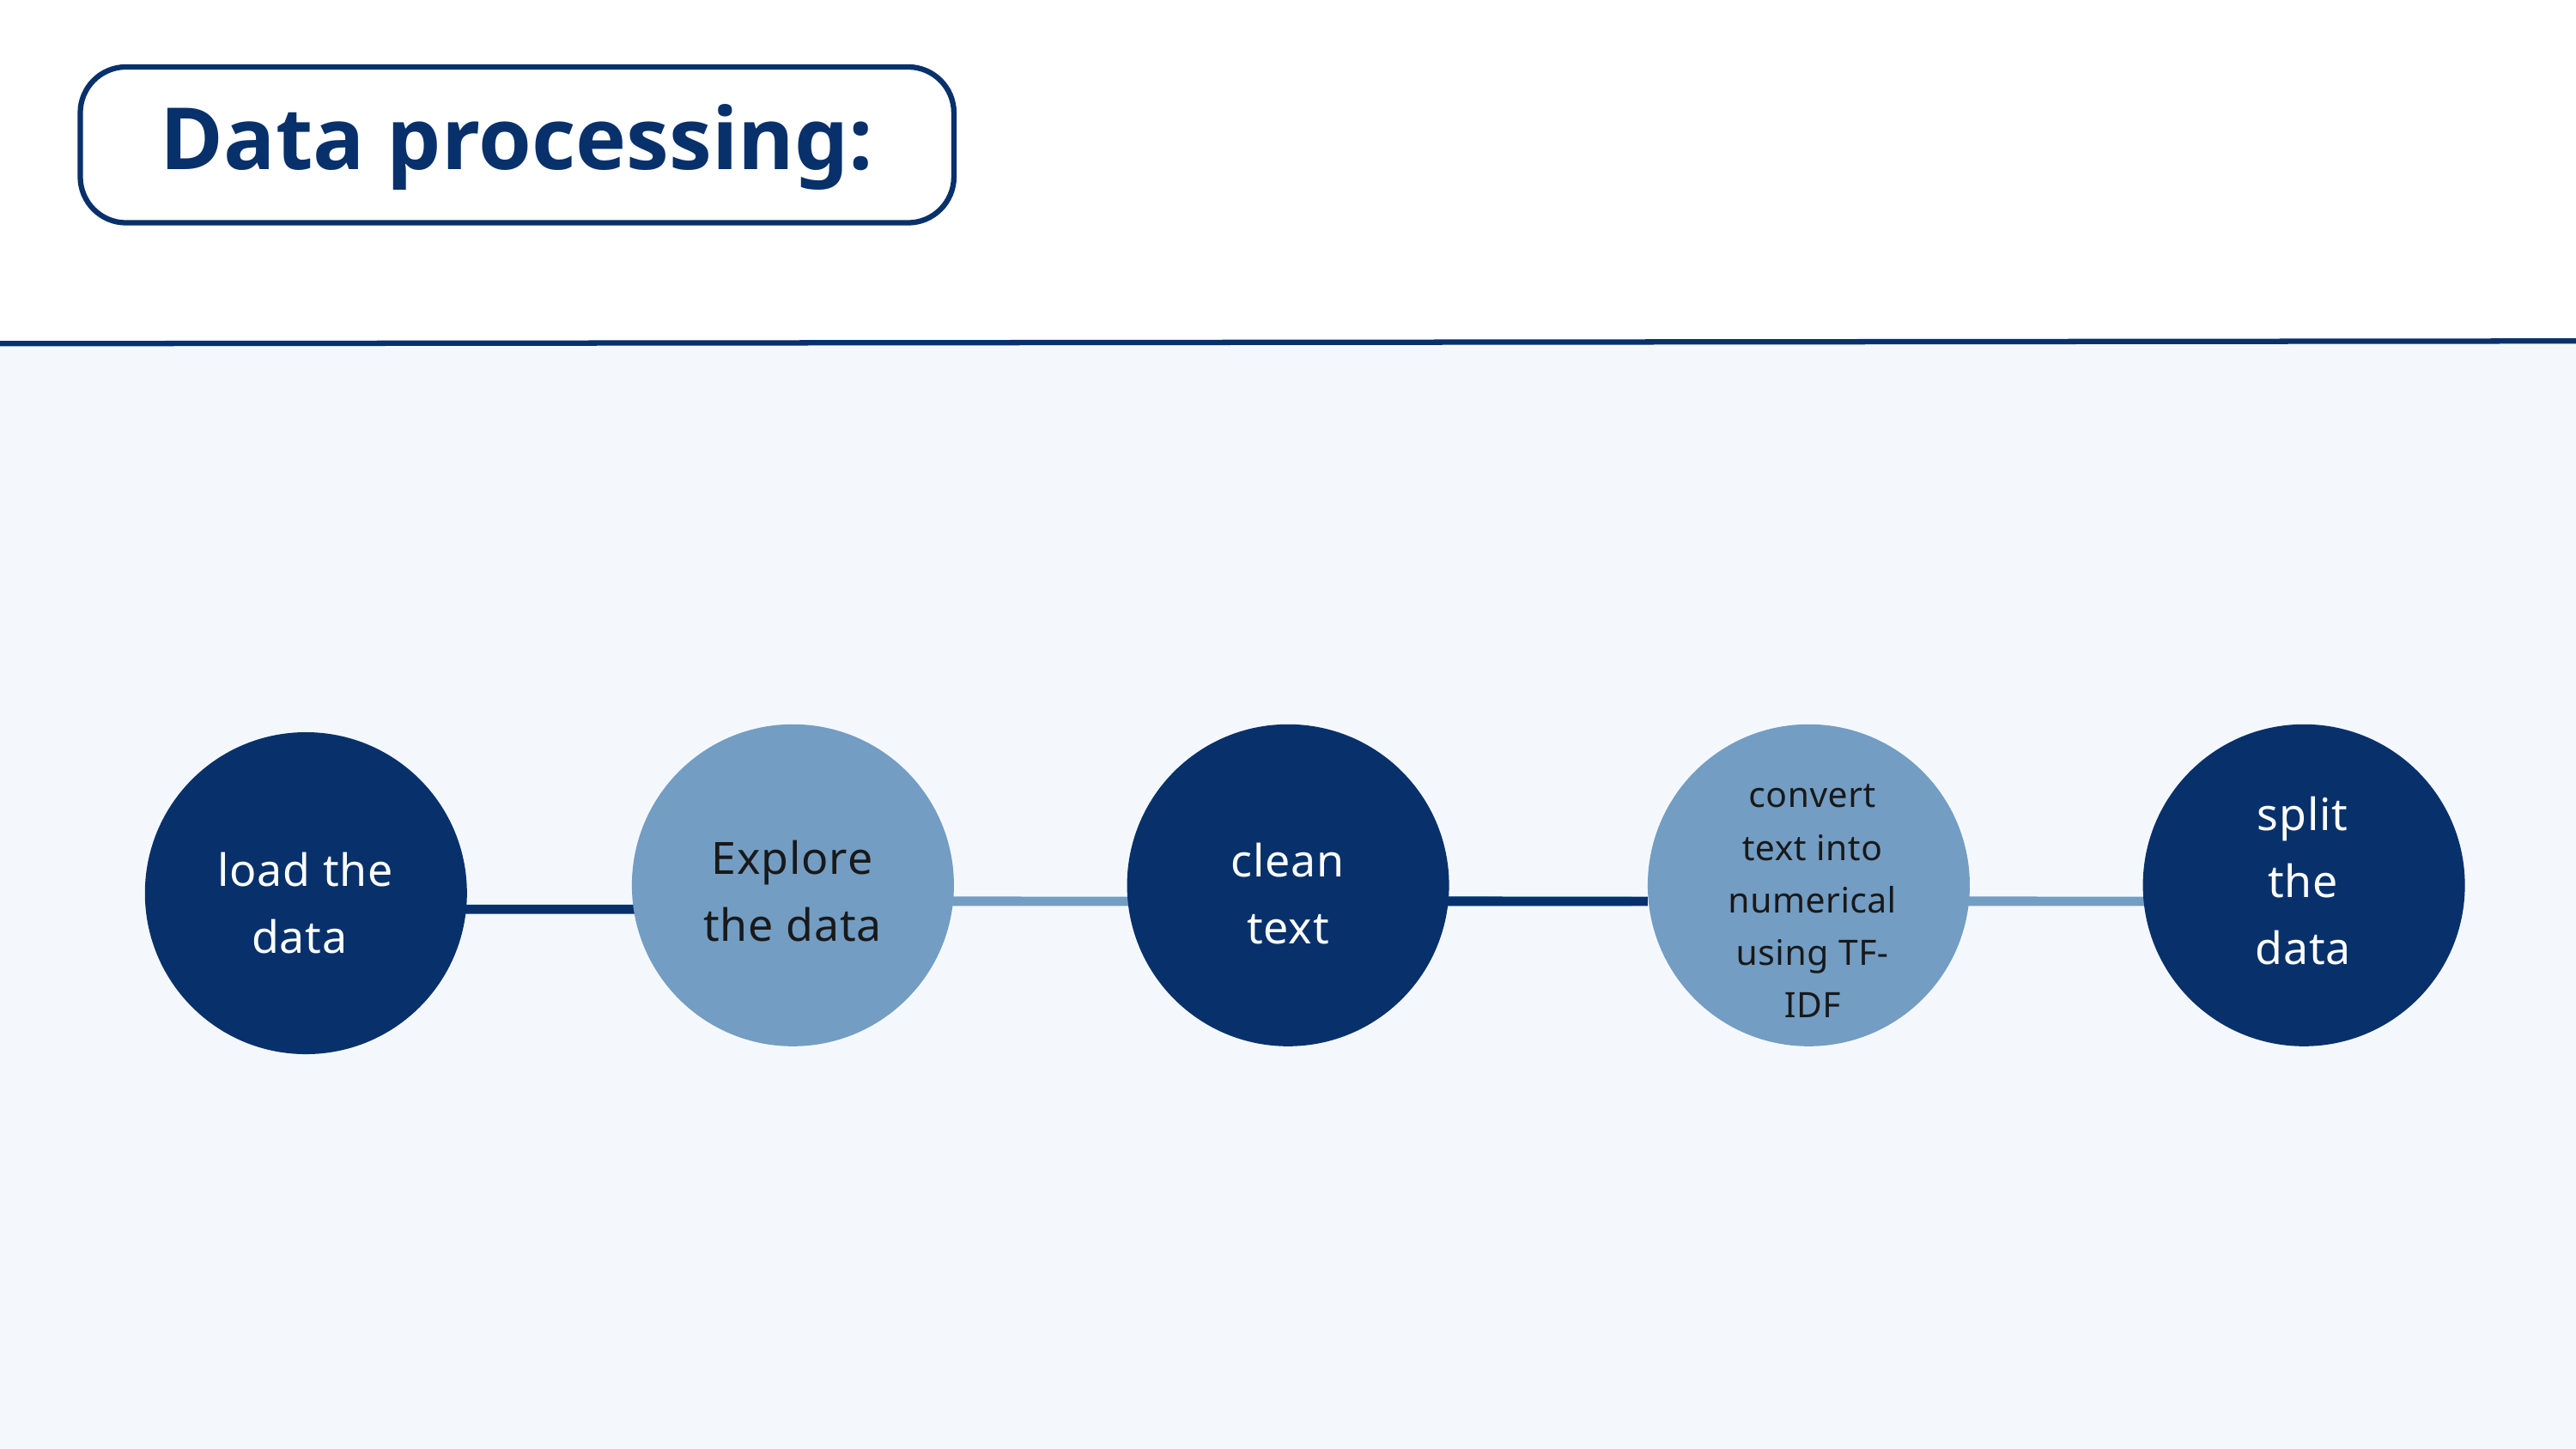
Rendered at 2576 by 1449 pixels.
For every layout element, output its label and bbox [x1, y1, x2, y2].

text_box [1647, 724, 1971, 1047]
text_box [1127, 724, 1449, 1047]
text_box [144, 731, 468, 1055]
text_box [2142, 724, 2465, 1047]
text_box [0, 0, 2576, 342]
text_box [80, 66, 955, 223]
text_box [631, 724, 955, 1047]
